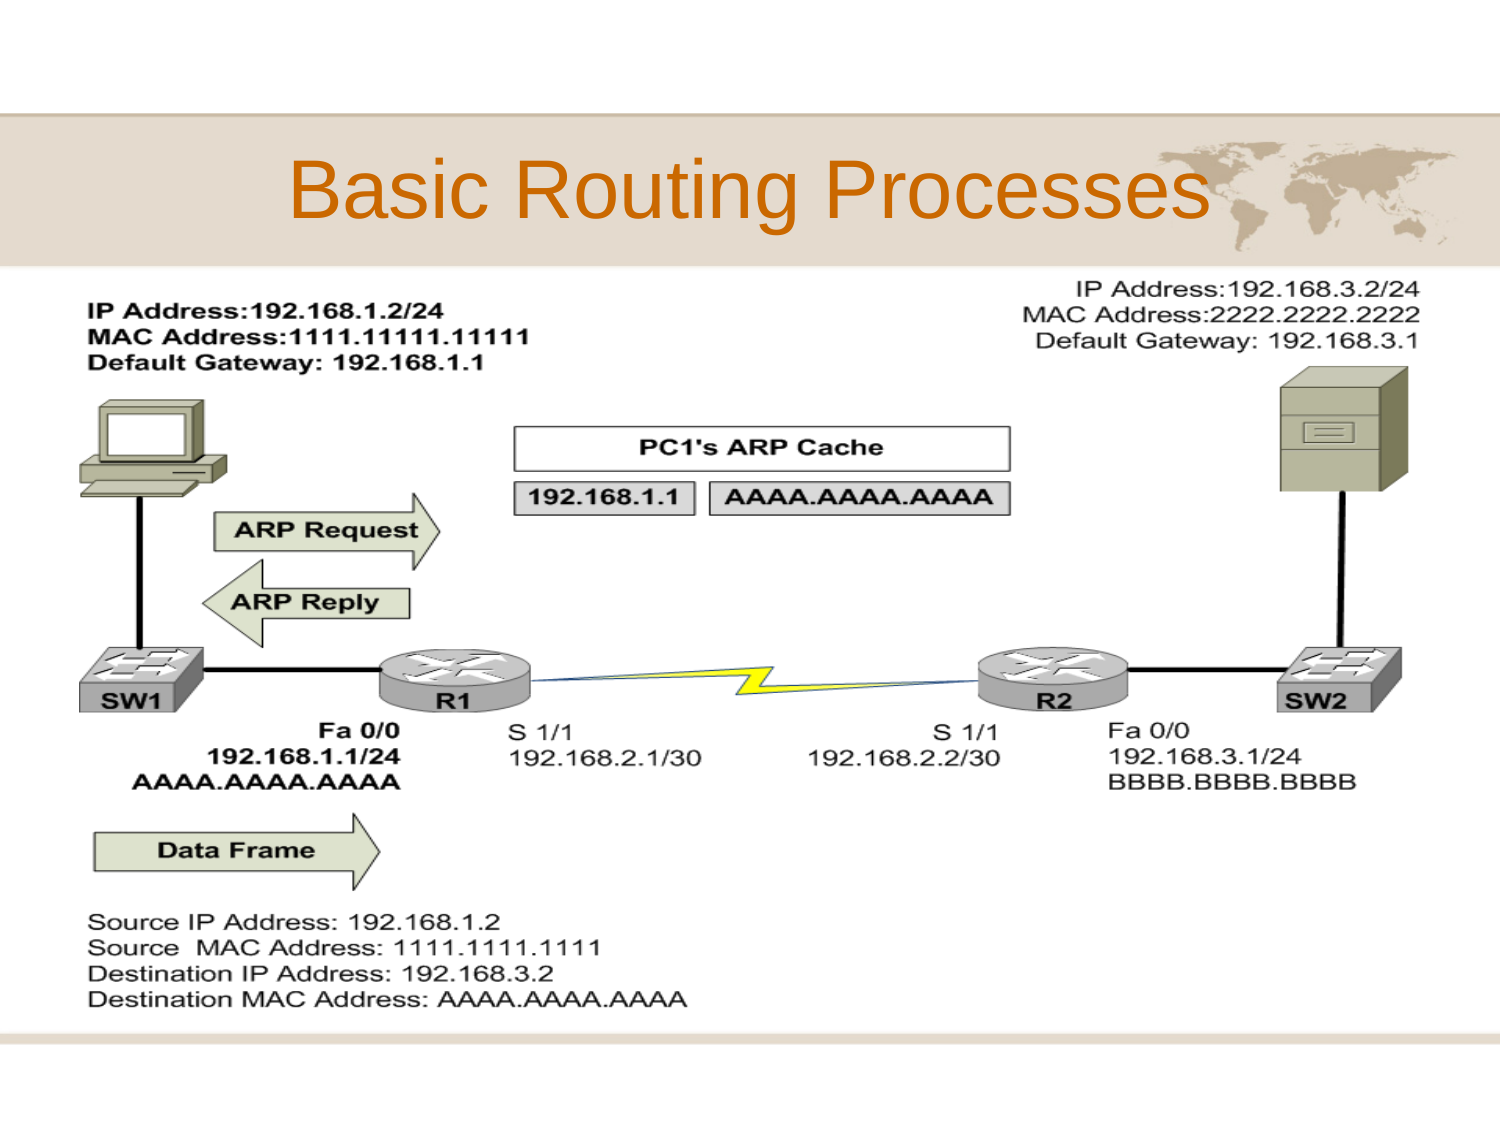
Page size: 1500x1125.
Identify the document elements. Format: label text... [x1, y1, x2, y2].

picture [0, 0, 1500, 1125]
title Basic Routing Processes [75, 137, 1425, 233]
